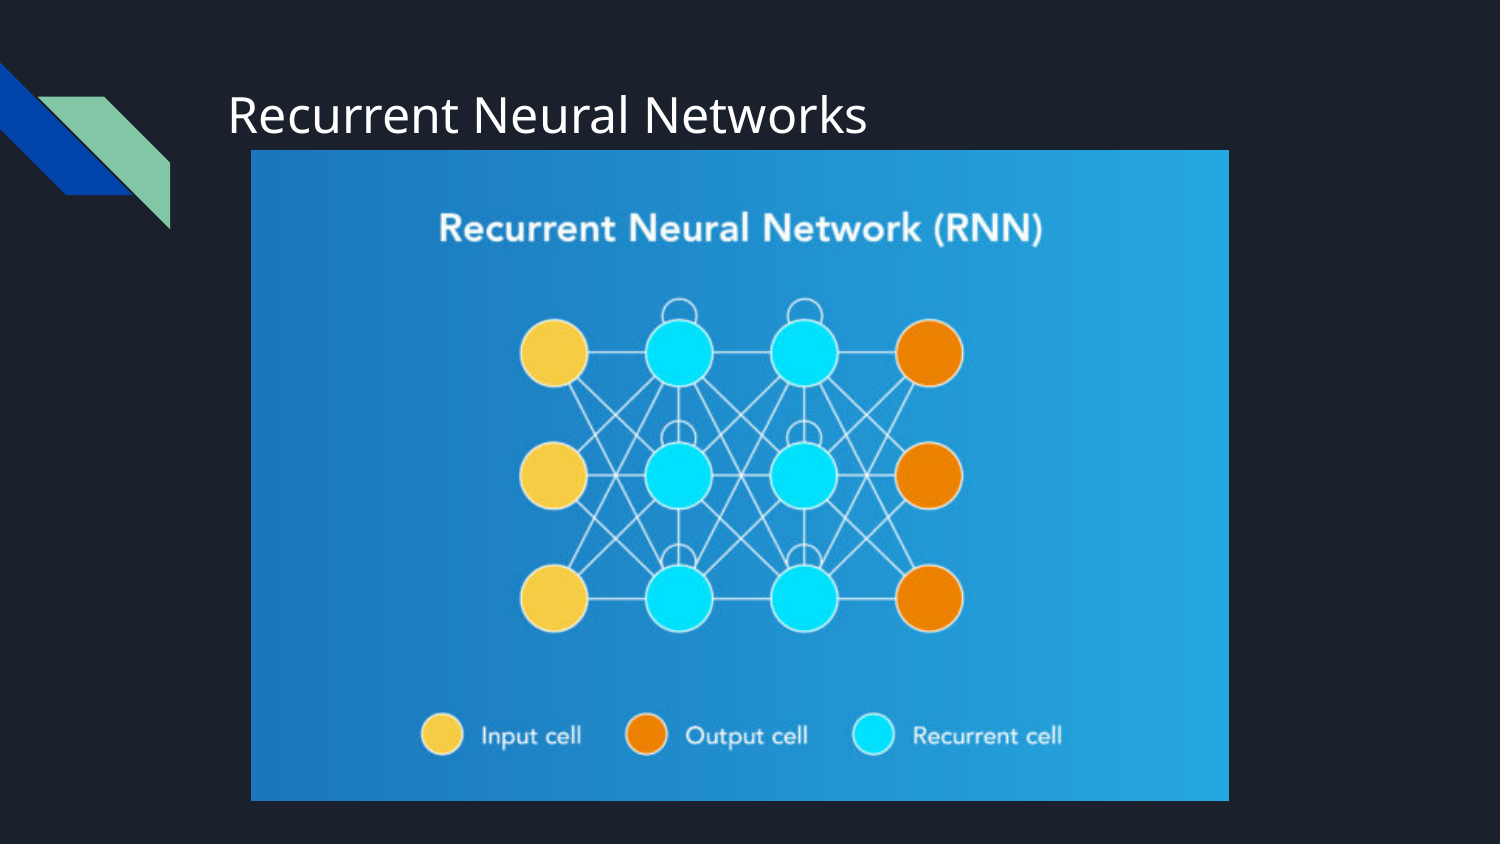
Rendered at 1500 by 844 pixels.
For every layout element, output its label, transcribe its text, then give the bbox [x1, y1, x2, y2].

title Recurrent Neural Networks [212, 64, 1368, 215]
picture [251, 149, 1229, 802]
